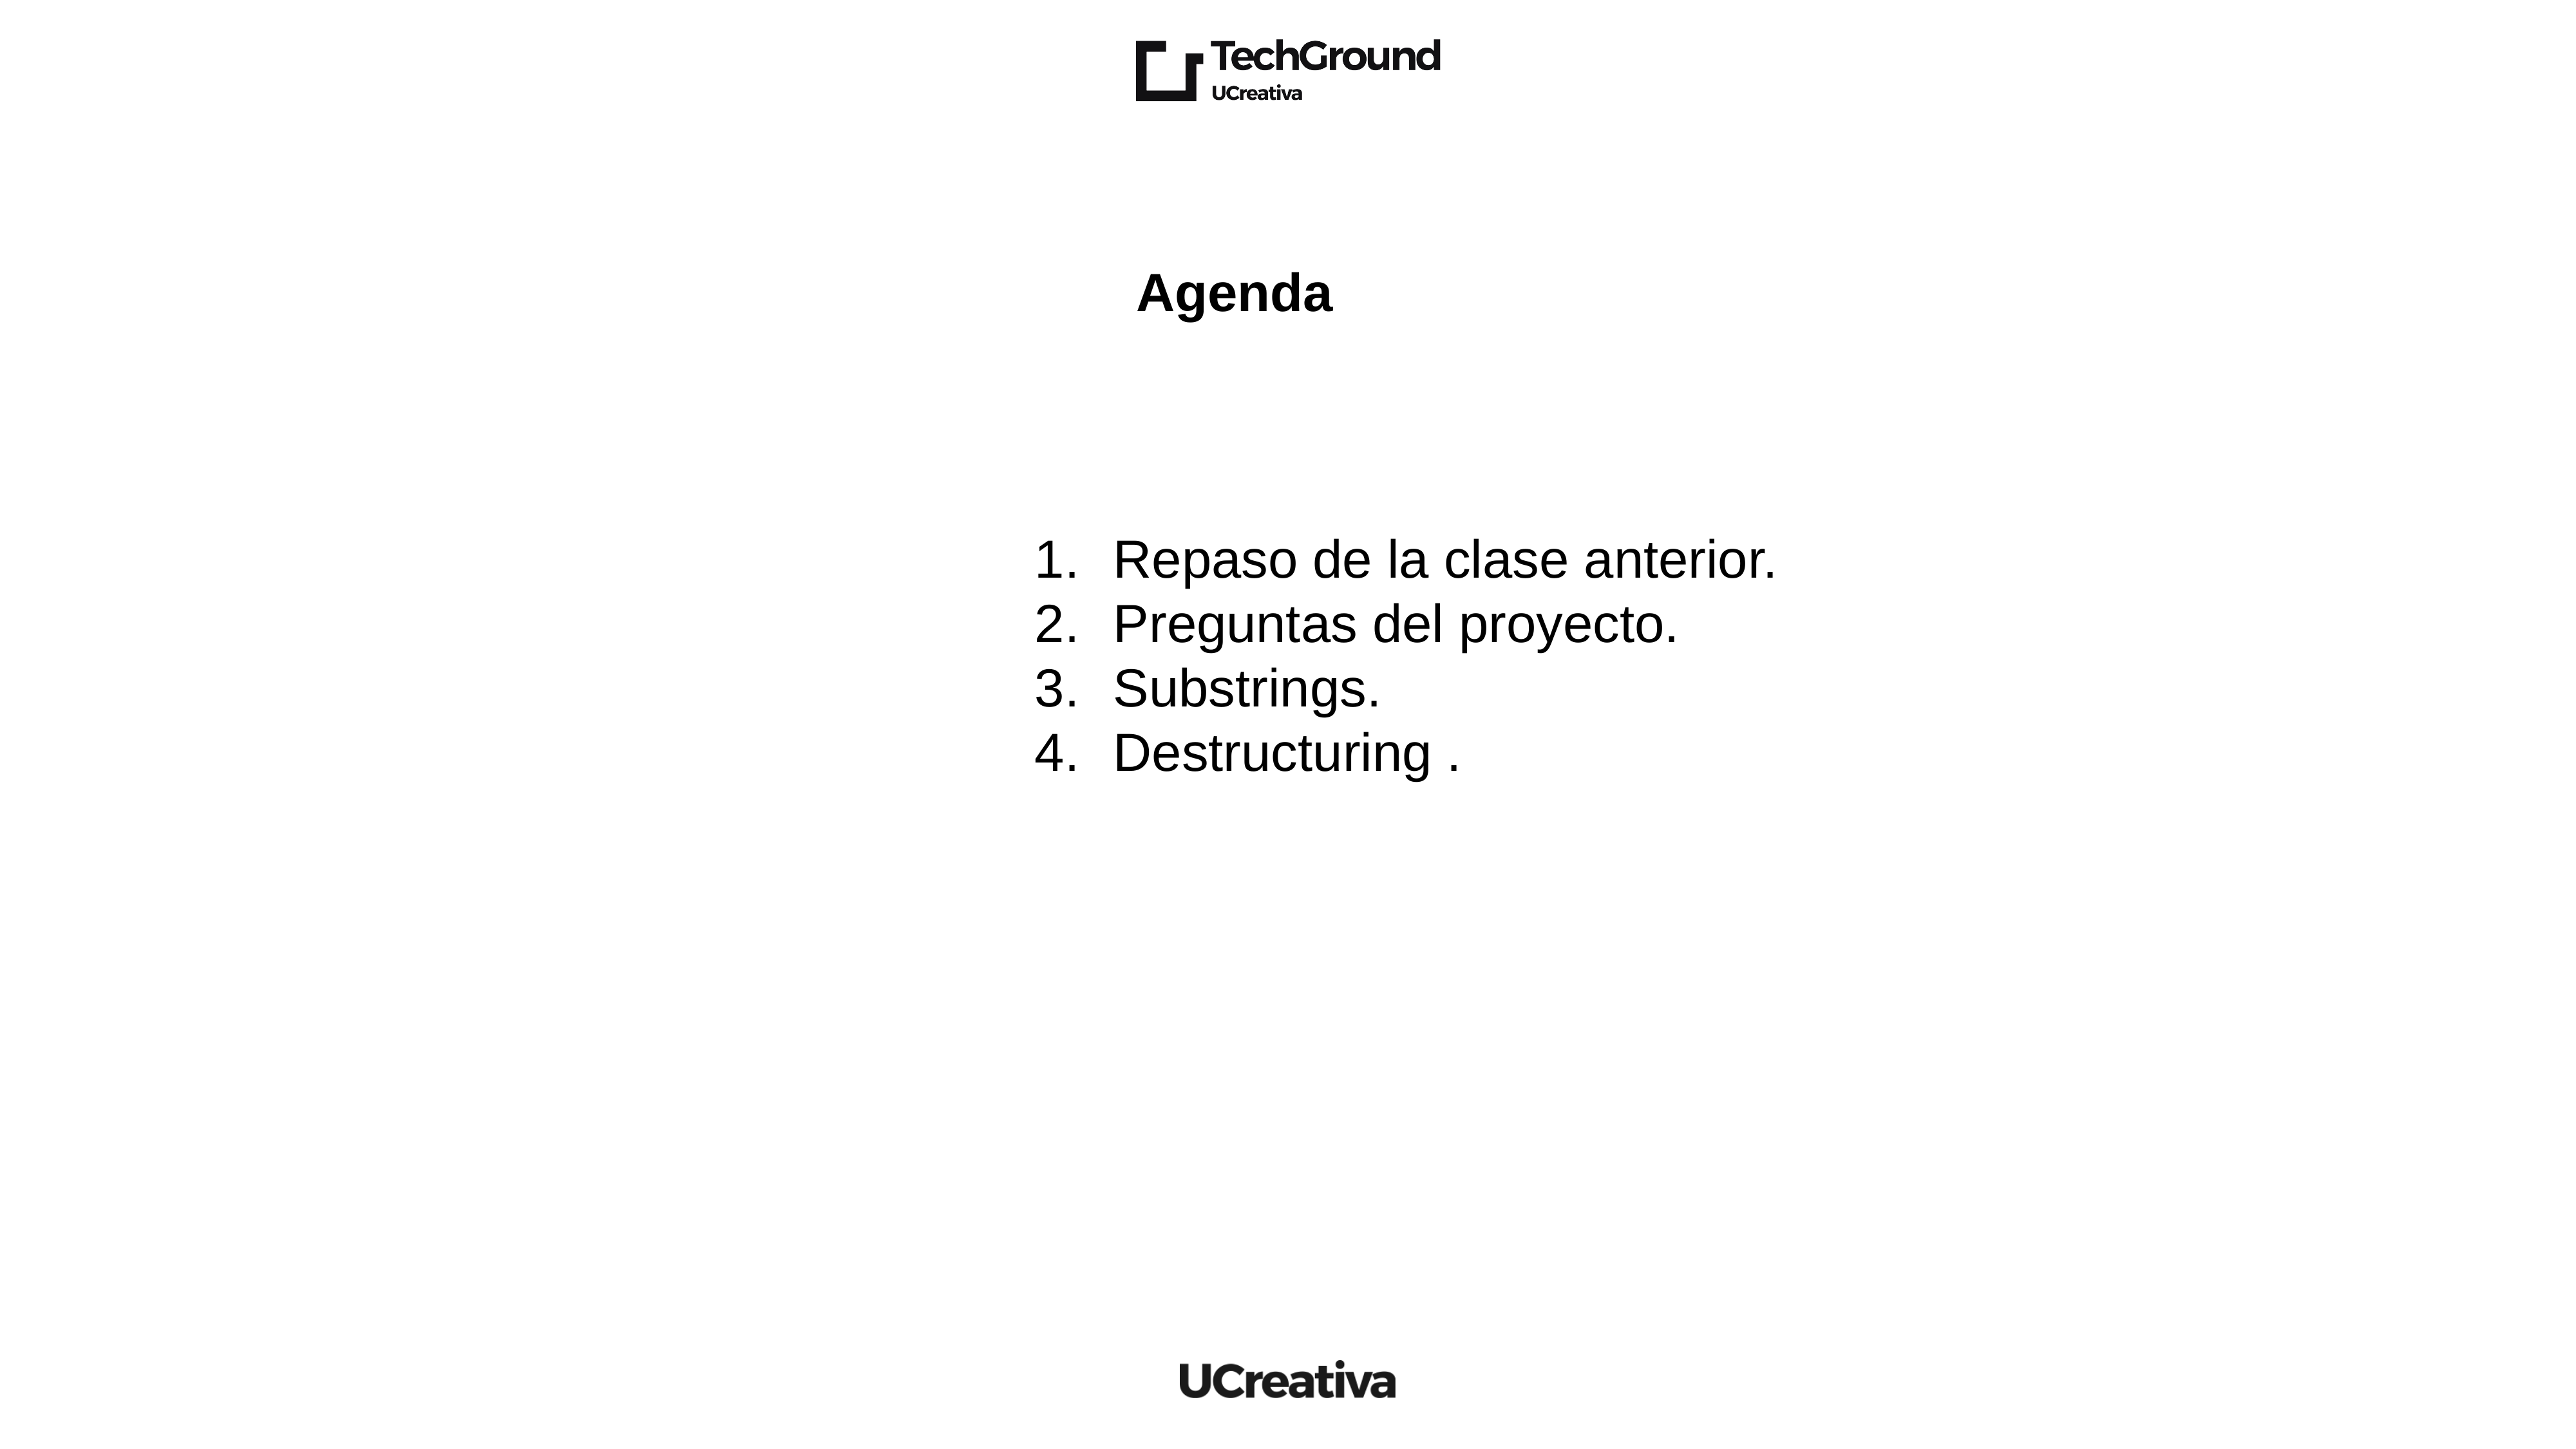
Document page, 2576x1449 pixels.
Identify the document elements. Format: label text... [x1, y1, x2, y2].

picture [1079, 0, 1497, 141]
text_box Repaso de la clase anterior. Preguntas del proyecto. Substrings. Destructuring . [1025, 519, 1946, 787]
text_box Agenda [1127, 252, 1449, 327]
picture [1180, 1360, 1396, 1399]
